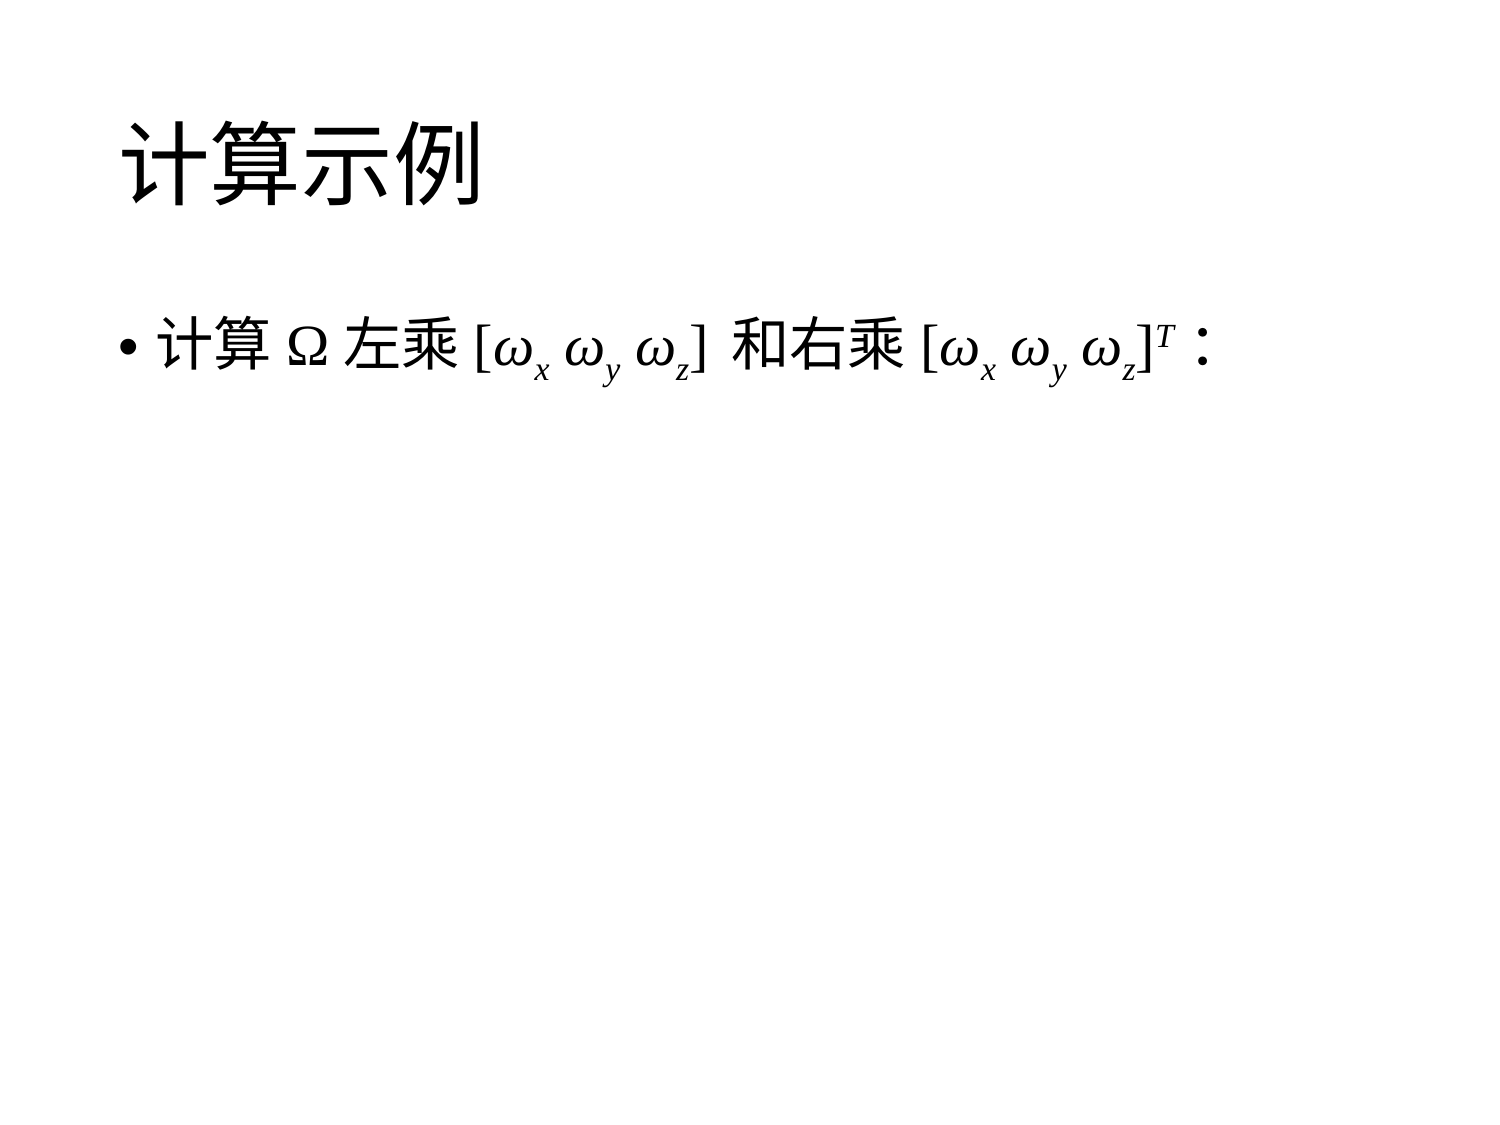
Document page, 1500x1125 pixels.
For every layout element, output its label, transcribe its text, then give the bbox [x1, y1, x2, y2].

title 计算示例 [103, 59, 1397, 278]
